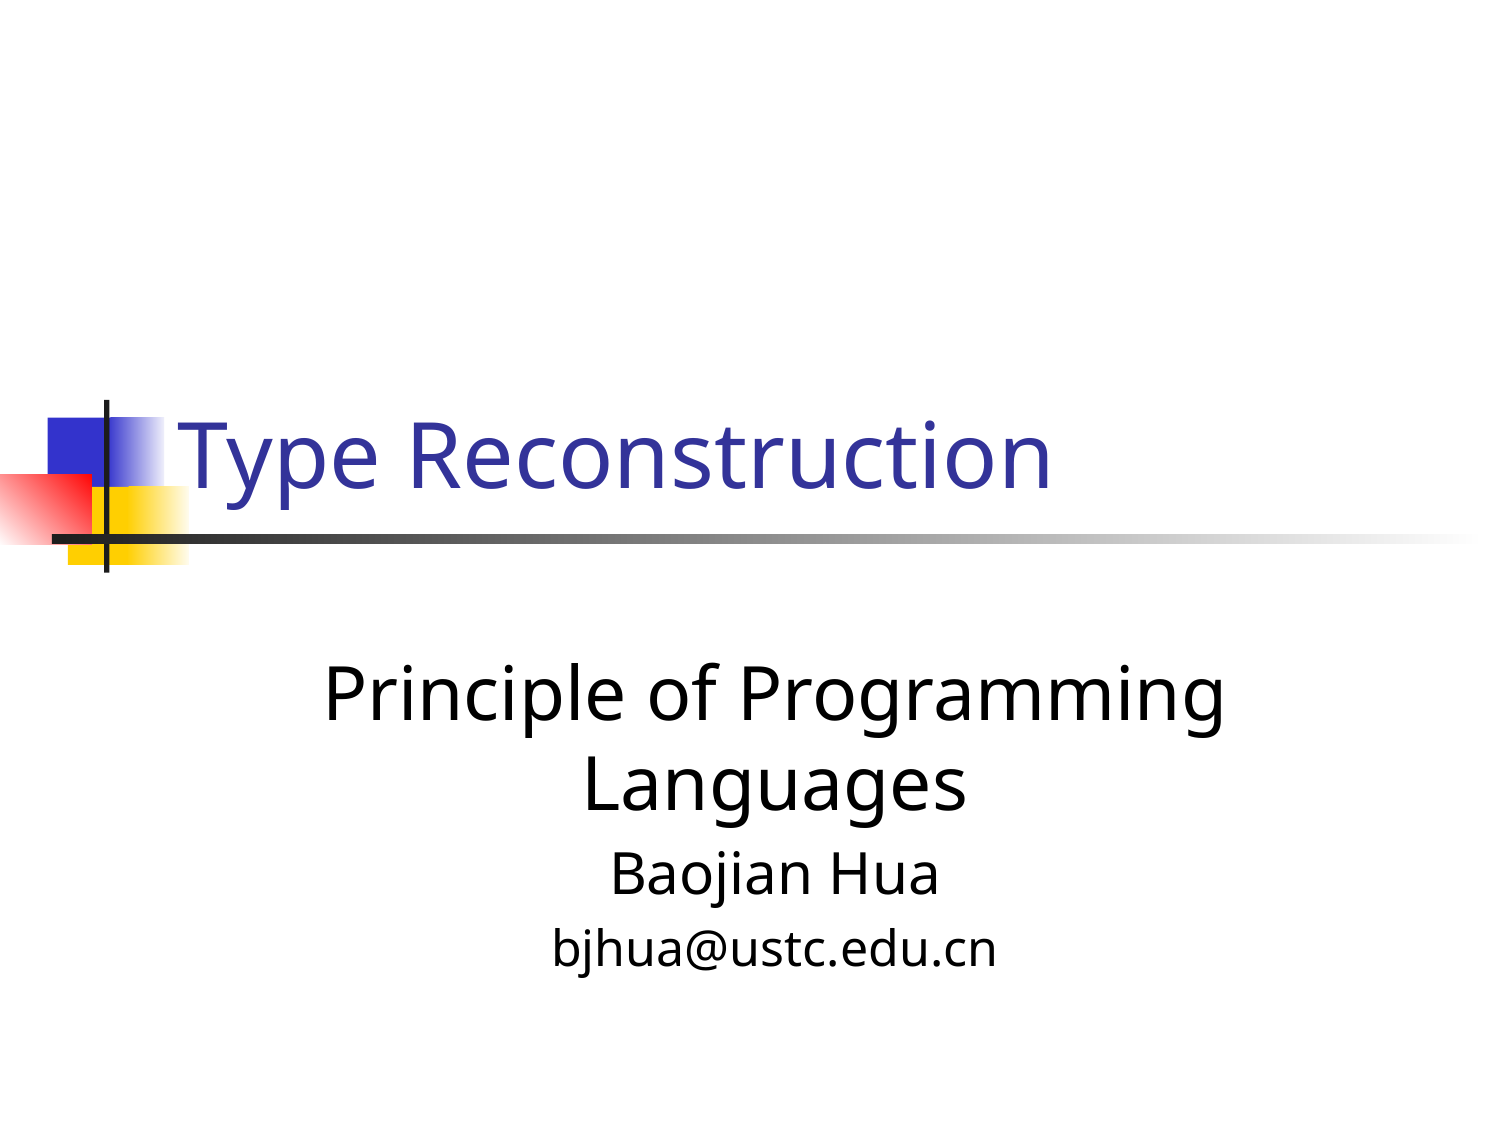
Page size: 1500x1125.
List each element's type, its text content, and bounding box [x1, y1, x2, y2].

title Type Reconstruction [162, 275, 1438, 515]
subtitle Principle of Programming Languages Baojian Hua bjhua@ustc.edu.cn [137, 637, 1413, 925]
